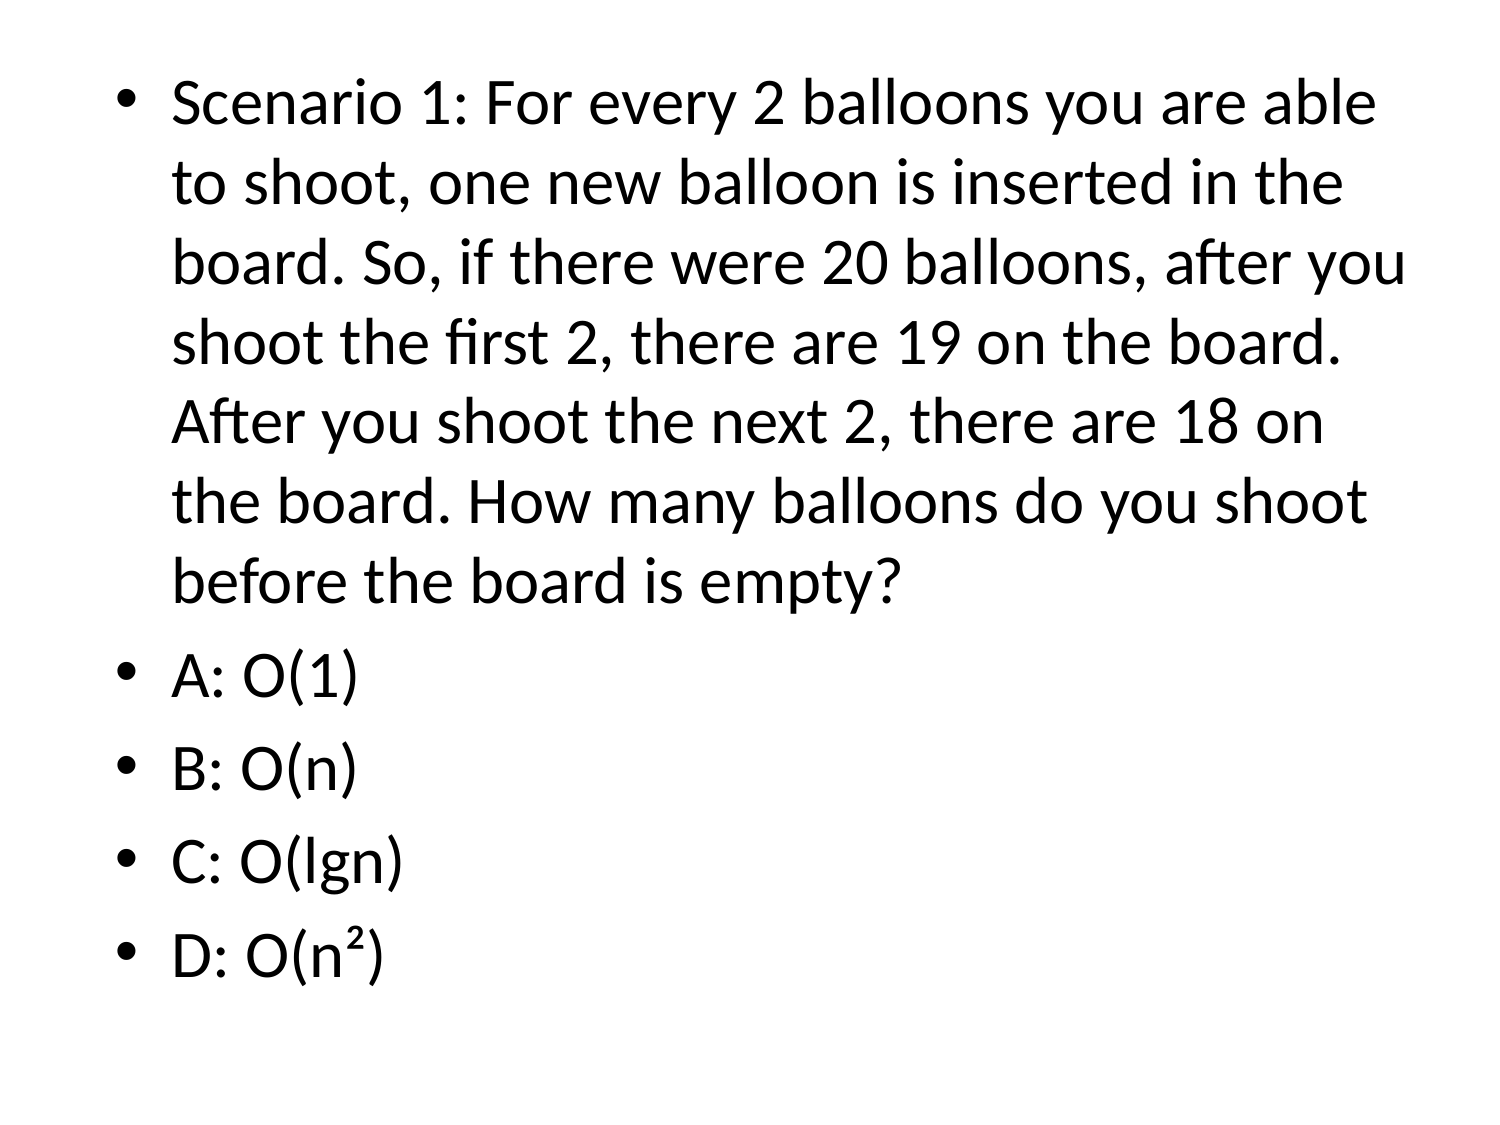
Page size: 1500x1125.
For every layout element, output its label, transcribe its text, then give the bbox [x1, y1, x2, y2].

list Scenario 1: For every 2 balloons you are able to shoot, one new balloon is inserted in the board. So, if there were 20 balloons, after you shoot the first 2, there are 19 on the board. After you shoot the next 2, there are 18 on the board. How many balloons do you shoot before the board is empty? A: O(1) B: O(n) C: O(lgn) D: O(n²) [99, 50, 1438, 1038]
